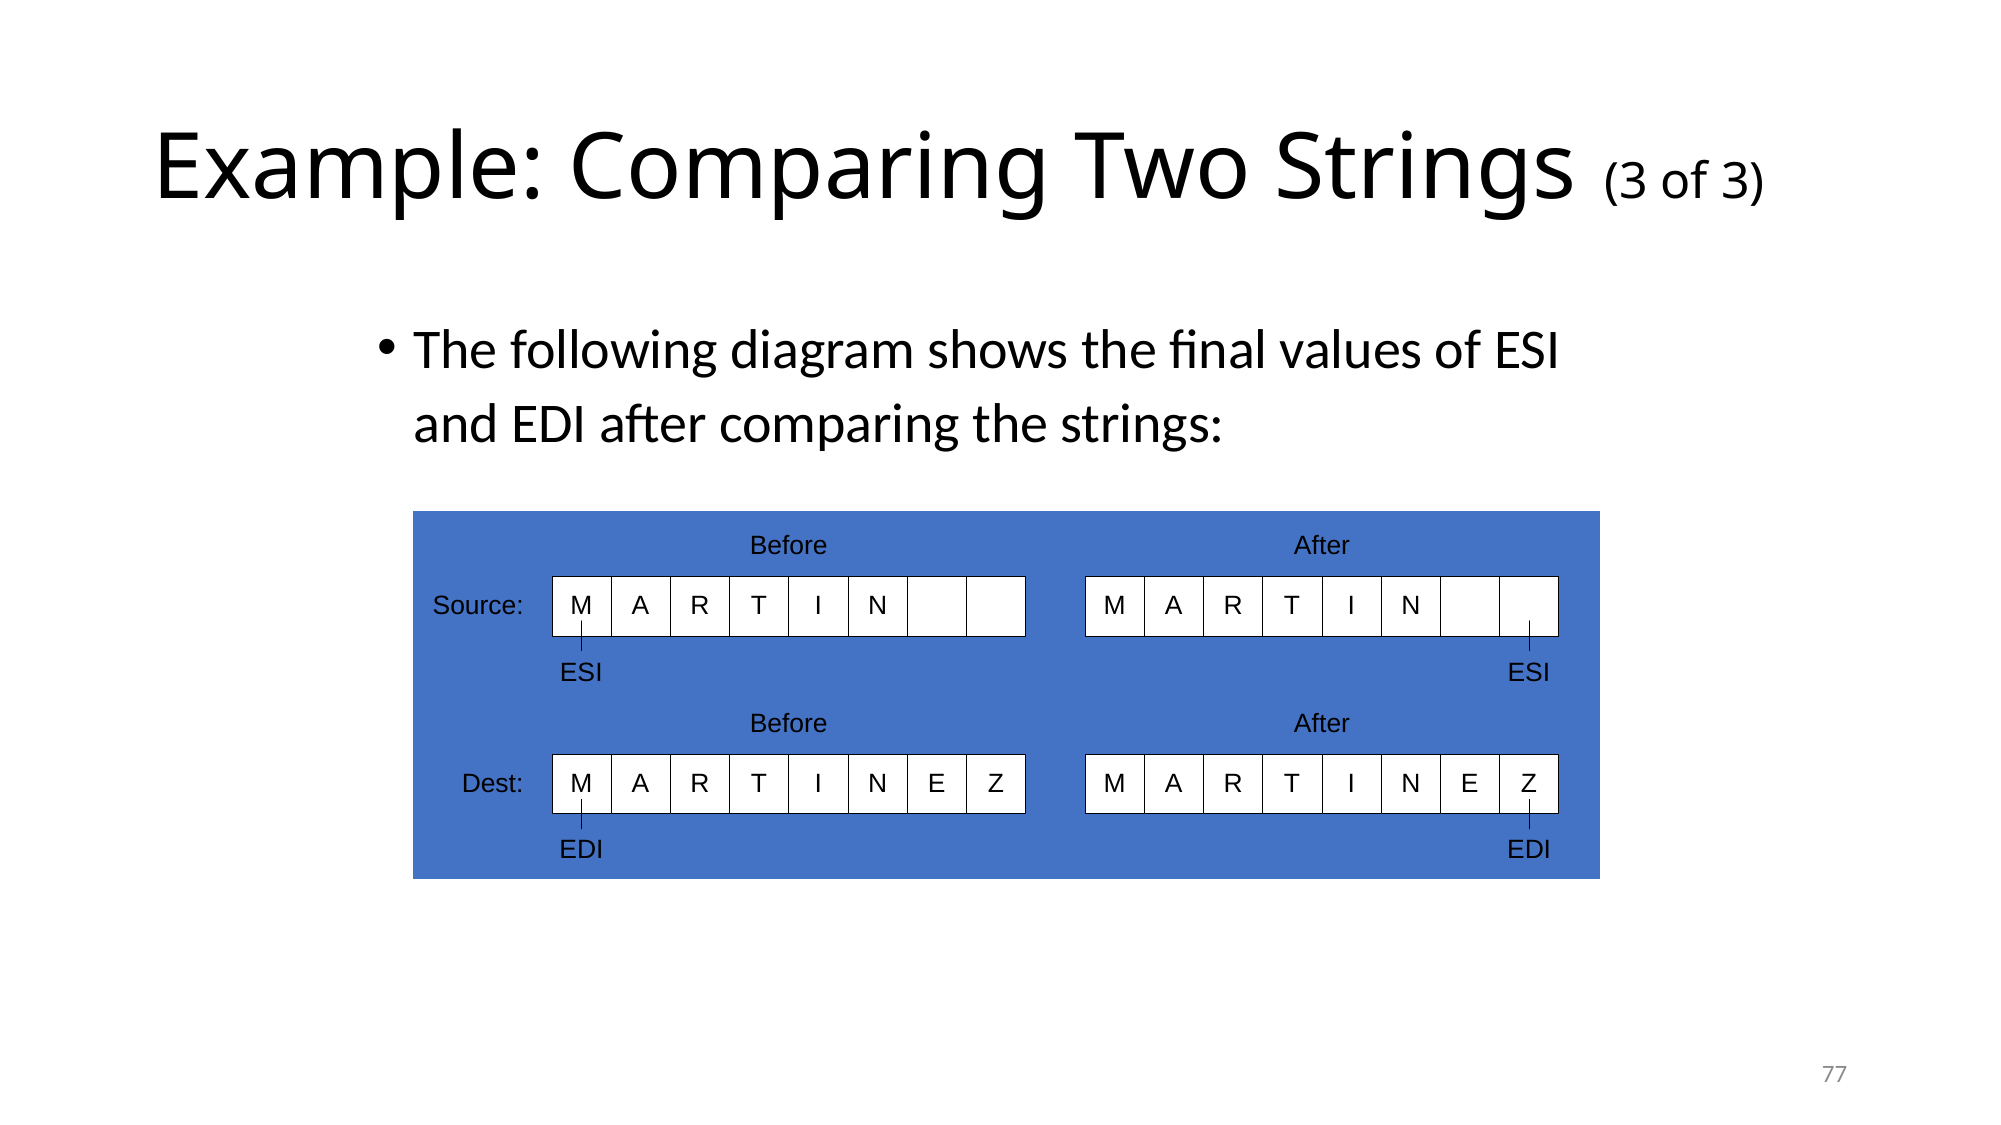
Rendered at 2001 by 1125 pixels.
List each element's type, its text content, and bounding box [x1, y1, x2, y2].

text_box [412, 511, 1600, 880]
slide_number 77 [1412, 1042, 1863, 1103]
title Example: Comparing Two Strings (3 of 3) [137, 59, 1863, 278]
list The following diagram shows the final values of ESI and EDI after comparing the strings: [362, 298, 1638, 462]
